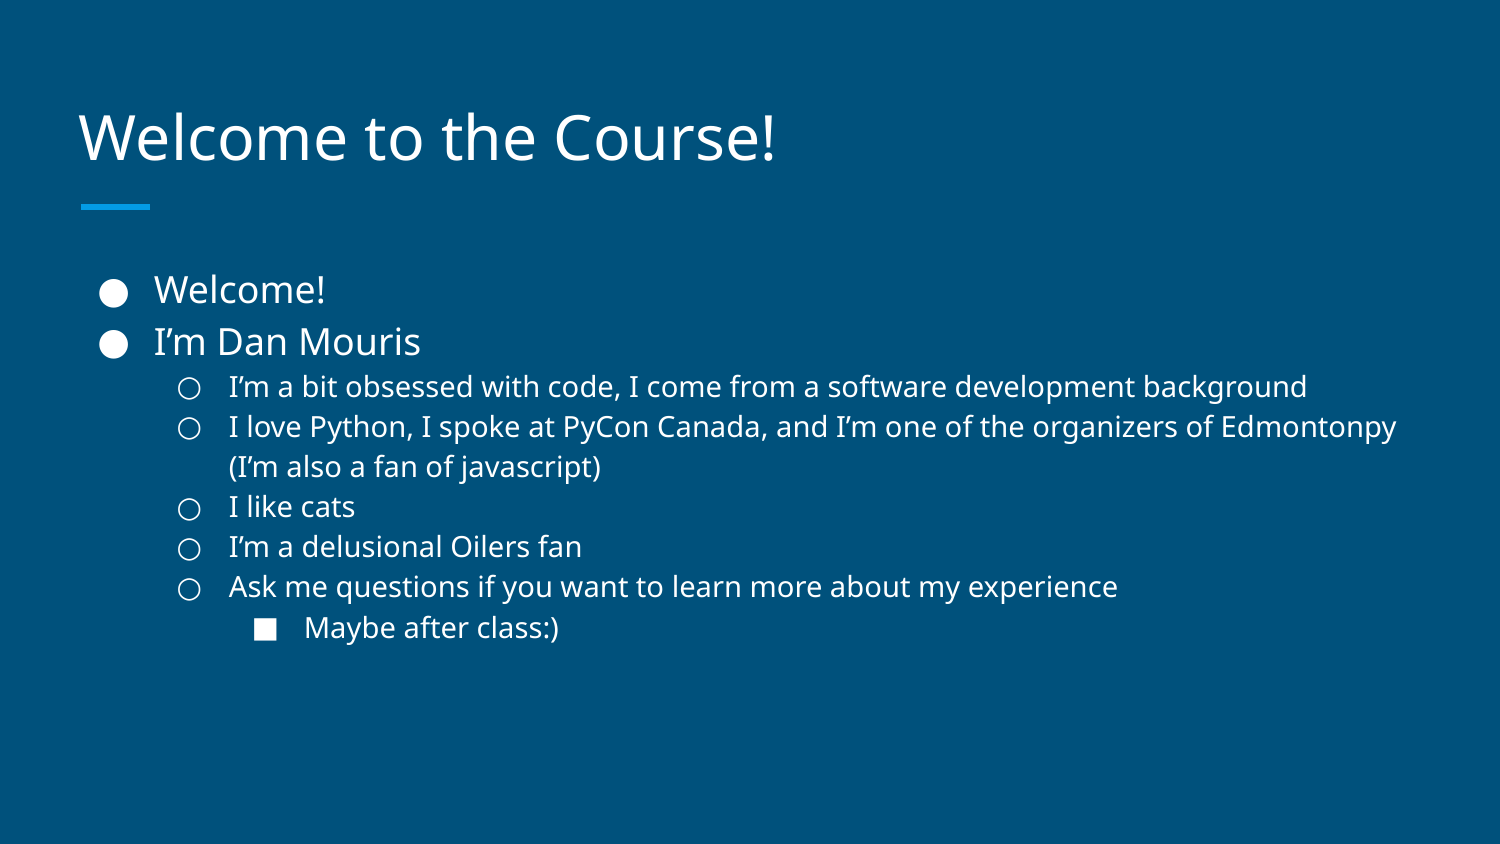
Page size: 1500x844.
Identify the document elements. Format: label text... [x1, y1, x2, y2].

title Welcome to the Course! [63, 75, 1437, 188]
list Welcome! I’m Dan Mouris I’m a bit obsessed with code, I come from a software development background I love Python, I spoke at PyCon Canada, and I’m one of the organizers of Edmontonpy (I’m also a fan of javascript) I like cats I’m a delusional Oilers fan Ask me questions if you want to learn more about my experience Maybe after class:) [63, 244, 1437, 750]
